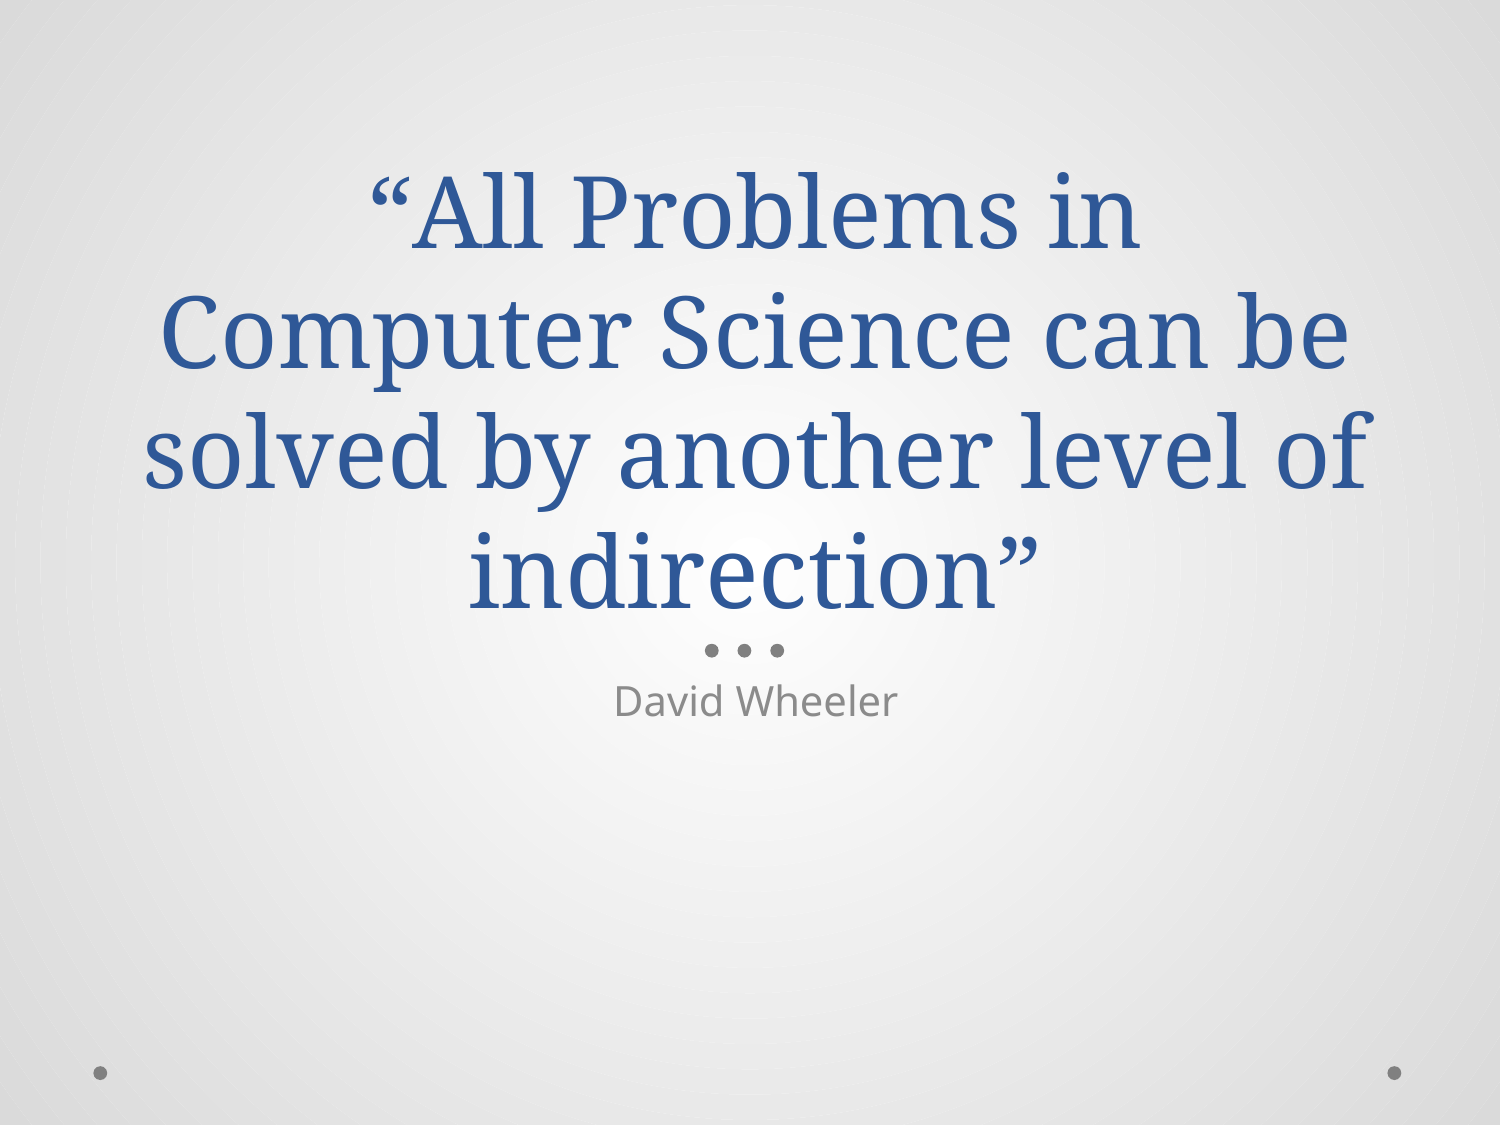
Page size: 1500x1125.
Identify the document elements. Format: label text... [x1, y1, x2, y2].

title “All Problems in Computer Science can be solved by another level of indirection” [118, 224, 1394, 636]
list David Wheeler [118, 667, 1394, 854]
